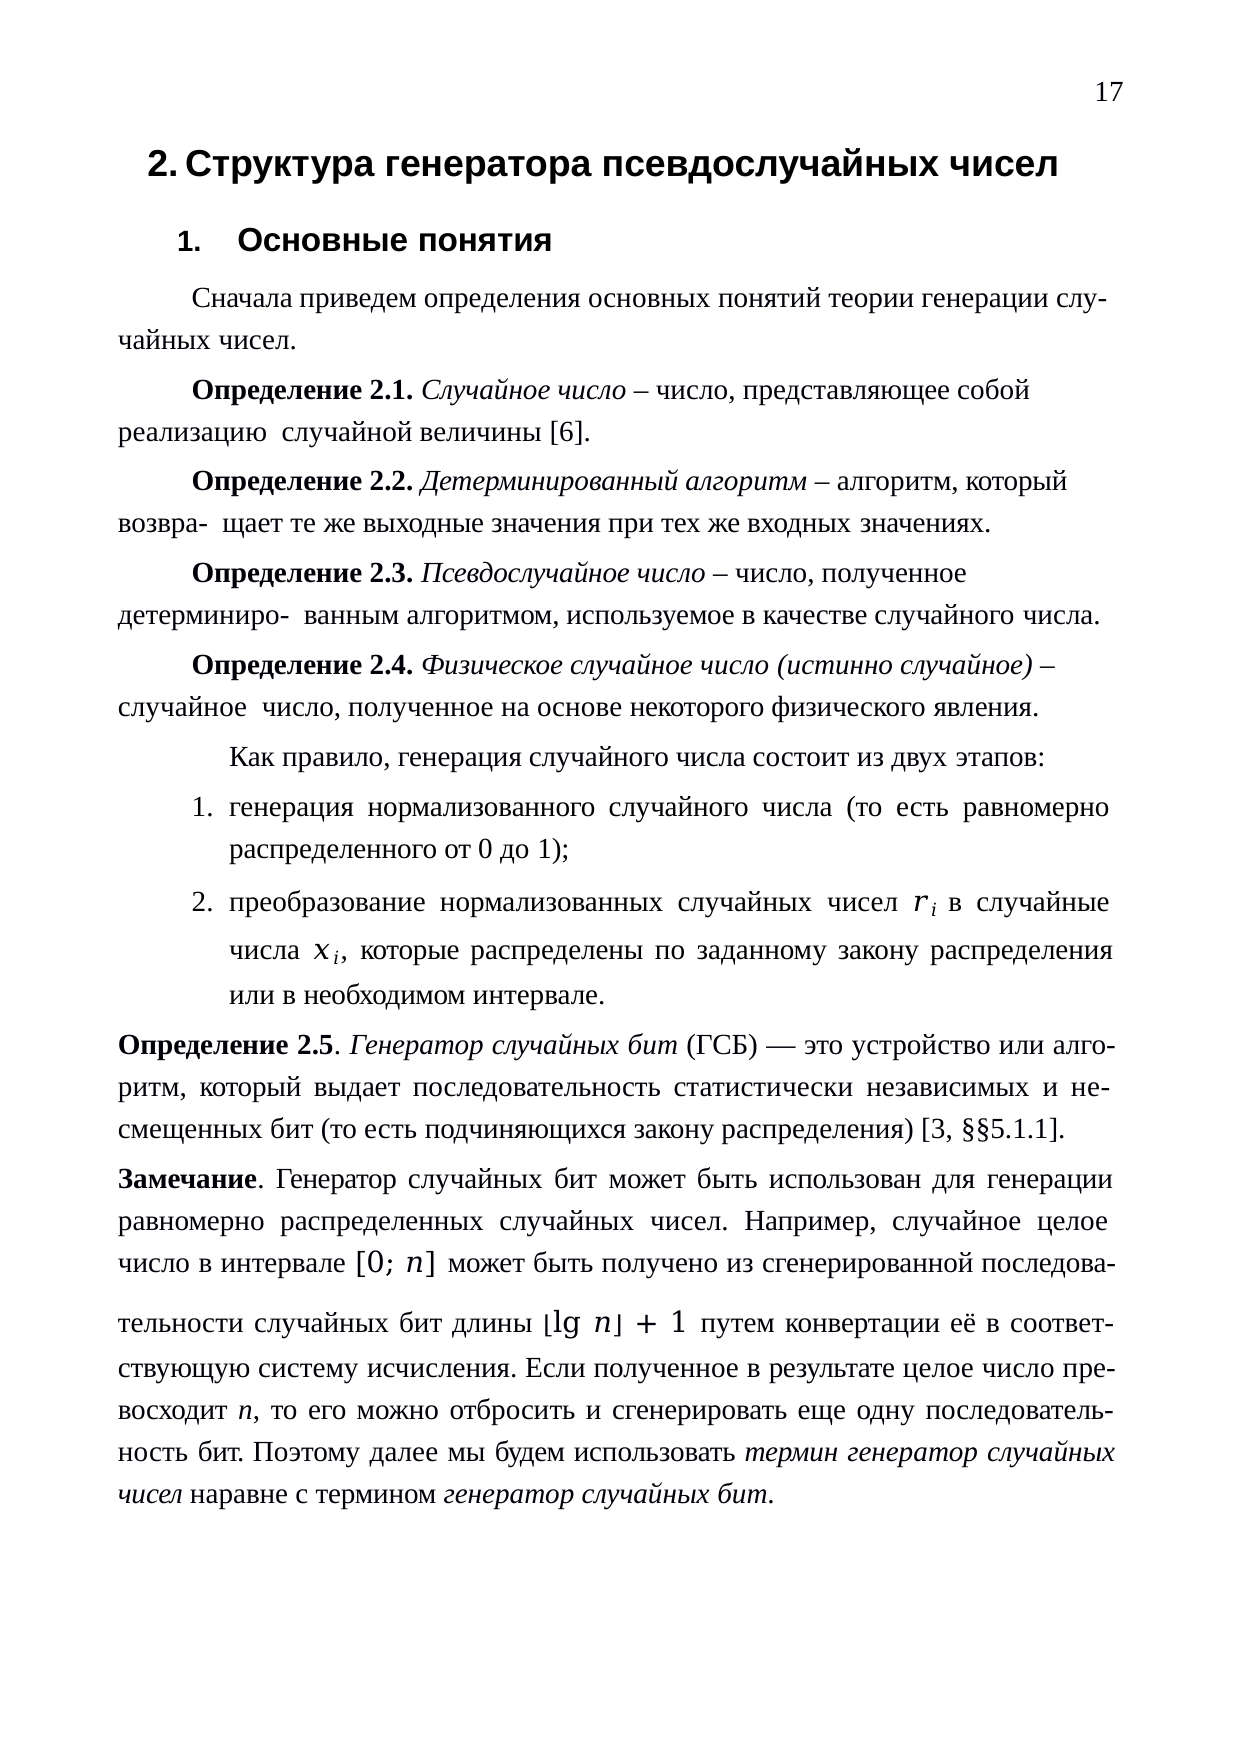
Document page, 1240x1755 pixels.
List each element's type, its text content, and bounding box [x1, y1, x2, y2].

text_box 17 Структура генератора псевдослучайных чисел Основные понятия Сначала приведем определения основных понятий теории генерации слу- чайных чисел. Определение 2.1. Случайное число – число, представляющее собой реализацию случайной величины [6]. Определение 2.2. Детерминированный алгоритм – алгоритм, который возвра- щает те же выходные значения при тех же входных значениях. Определение 2.3. Псевдослучайное число – число, полученное детерминиро- ванным алгоритмом, используемое в качестве случайного числа. Определение 2.4. Физическое случайное число (истинно случайное) – случайное число, полученное на основе некоторого физического явления. Как правило, генерация случайного числа состоит из двух этапов: генерация нормализованного случайного числа (то есть равномерно распределенного от 0 до 1); преобразование нормализованных случайных чисел 𝑟𝑖 в случайные числа 𝑥𝑖, которые распределены по заданному закону распределения или в необходимом интервале. Определение 2.5. Генератор случайных бит (ГСБ) — это устройство или алго- ритм, который выдает последовательность статистически независимых и не- смещенных бит (то есть подчиняющихся закону распределения) [3, §§5.1.1]. Замечание. Генератор случайных бит может быть использован для генерации равномерно распределенных случайных чисел. Например, случайное целое число в интервале [0; 𝑛] может быть получено из сгенерированной последова- тельности случайных бит длины ⌊lg 𝑛⌋ + 1 путем конвертации её в соответ- ствующую систему исчисления. Если полученное в результате целое число пре- восходит n, то его можно отбросить и сгенерировать еще одну последователь- ность бит. Поэтому далее мы будем использовать термин генератор случайных чисел наравне с термином генератор случайных бит. [109, 69, 1132, 1509]
